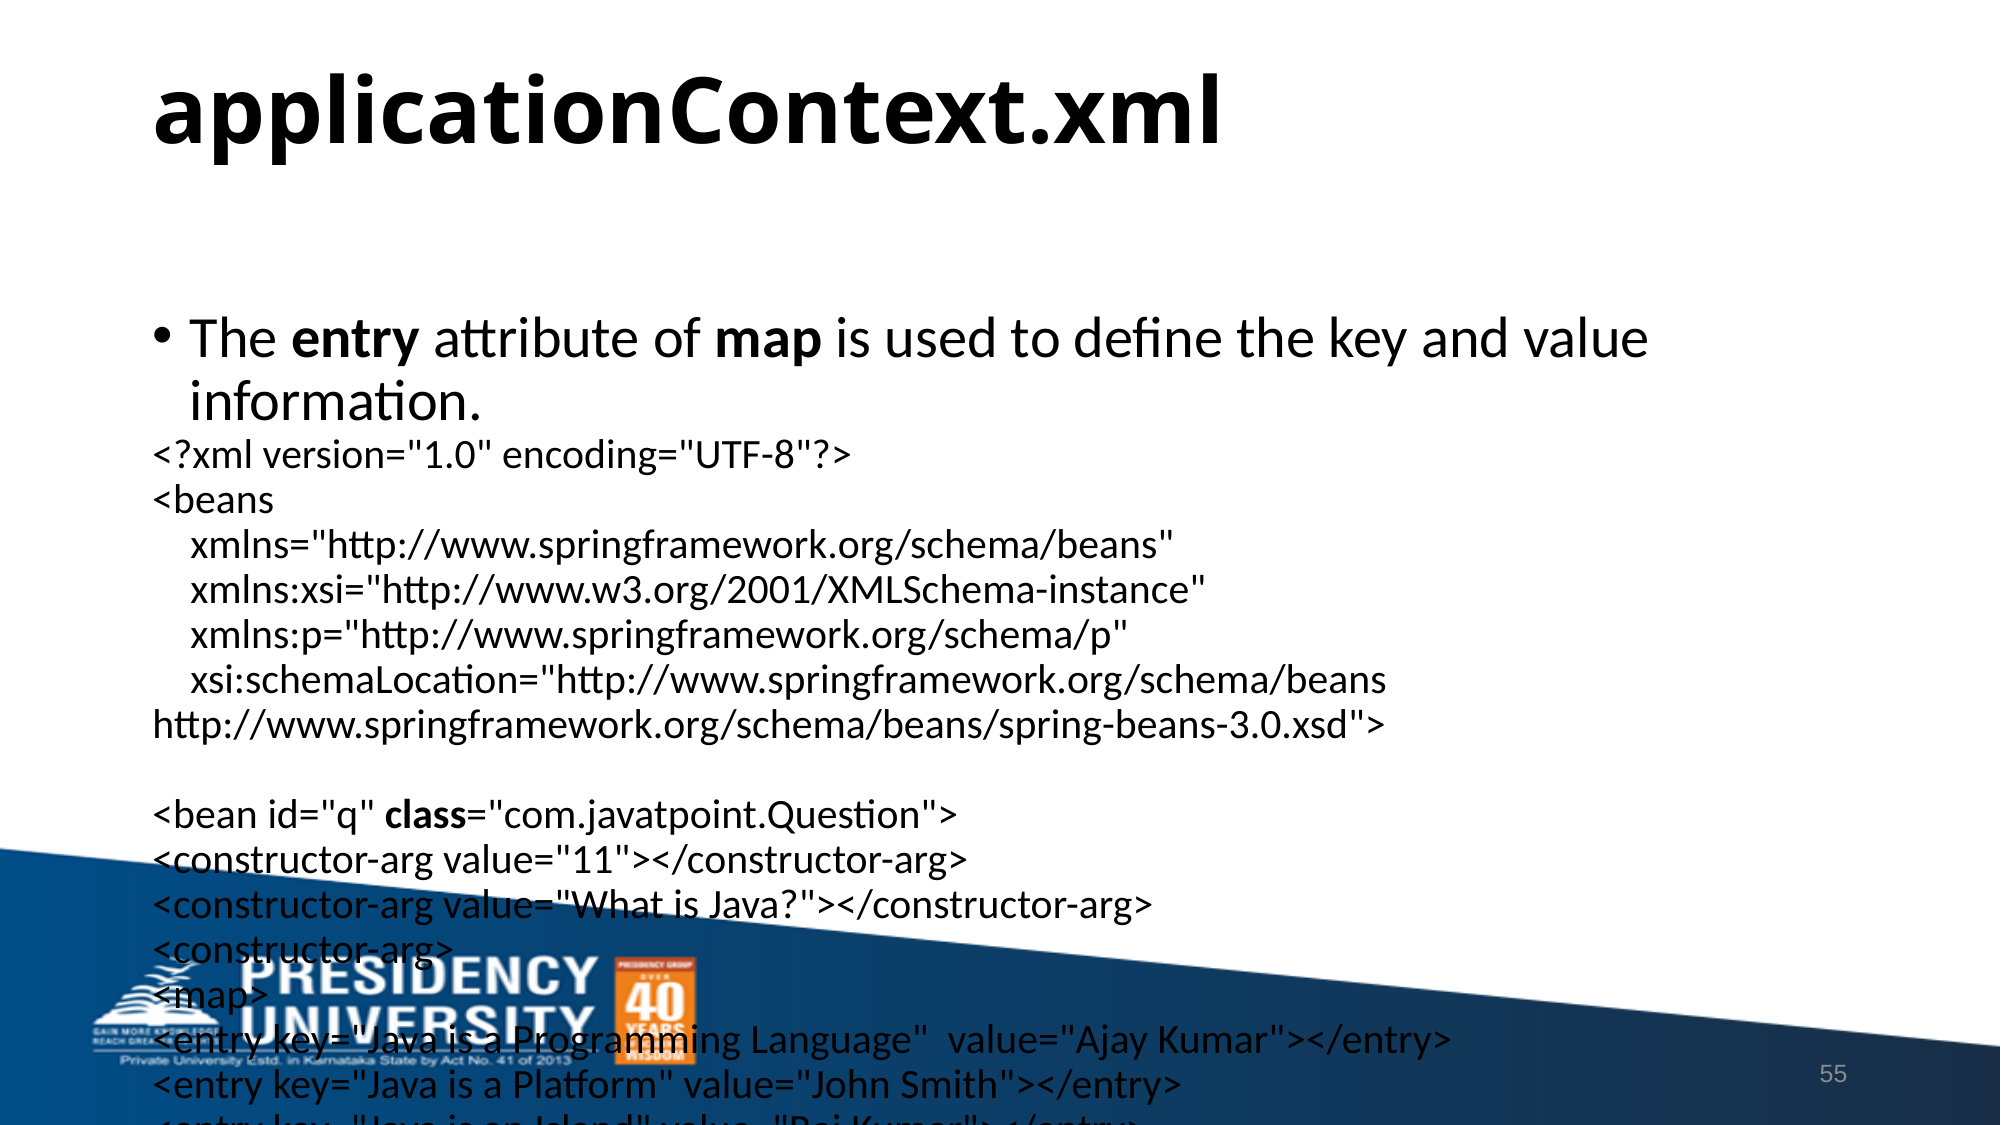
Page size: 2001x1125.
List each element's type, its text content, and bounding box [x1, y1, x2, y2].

title applicationContext.xml [137, 59, 1863, 278]
slide_number 55 [1412, 1042, 1863, 1103]
list The entry attribute of map is used to define the key and value information. <?xml version="1.0" encoding="UTF-8"?> <beans xmlns="http://www.springframework.org/schema/beans" xmlns:xsi="http://www.w3.org/2001/XMLSchema-instance" xmlns:p="http://www.springframework.org/schema/p" xsi:schemaLocation="http://www.springframework.org/schema/beans http://www.springframework.org/schema/beans/spring-beans-3.0.xsd"> <bean id="q" class="com.javatpoint.Question"> <constructor-arg value="11"></constructor-arg> <constructor-arg value="What is Java?"></constructor-arg> <constructor-arg> <map> <entry key="Java is a Programming Language" value="Ajay Kumar"></entry> <entry key="Java is a Platform" value="John Smith"></entry> <entry key="Java is an Island" value="Raj Kumar"></entry> </map> </constructor-arg> </bean> </beans> [137, 299, 1863, 1014]
picture [0, 845, 2000, 1125]
